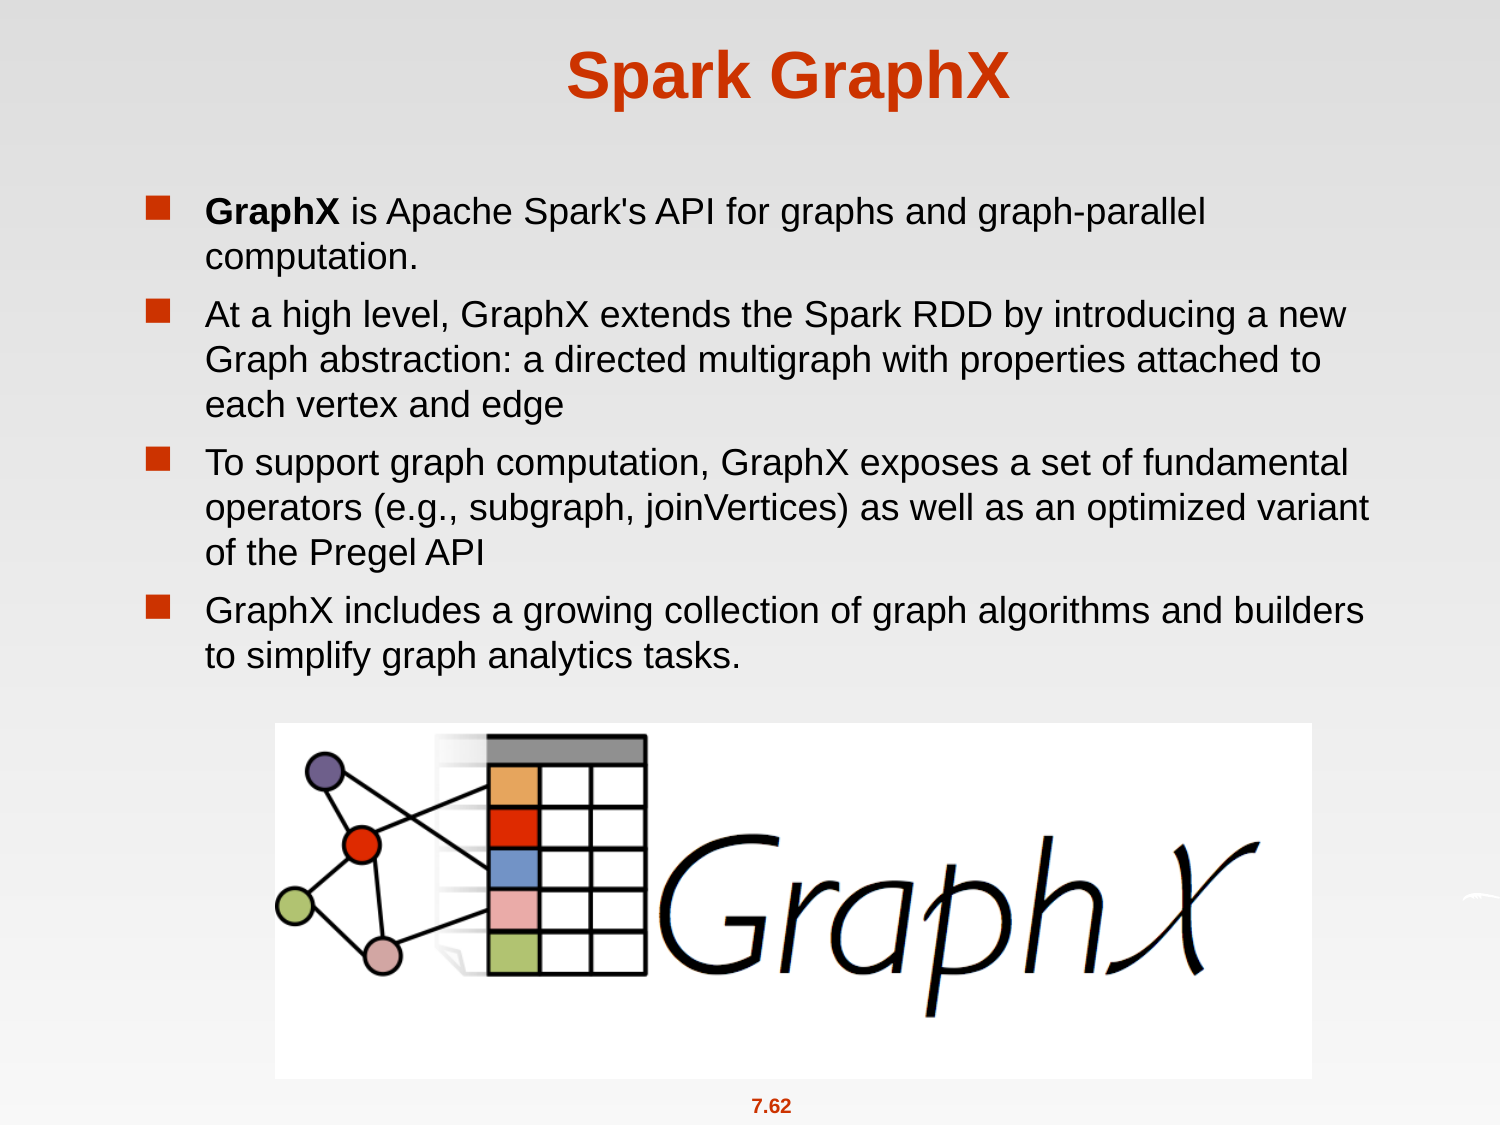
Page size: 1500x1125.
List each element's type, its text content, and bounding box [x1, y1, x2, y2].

picture [274, 723, 1313, 1080]
title Spark GraphX [126, 19, 1451, 120]
list GraphX is Apache Spark's API for graphs and graph-parallel computation. At a high level, GraphX extends the Spark RDD by introducing a new Graph abstraction: a directed multigraph with properties attached to each vertex and edge To support graph computation, GraphX exposes a set of fundamental operators (e.g., subgraph, joinVertices) as well as an optimized variant of the Pregel API GraphX includes a growing collection of graph algorithms and builders to simplify graph analytics tasks. [133, 179, 1391, 984]
